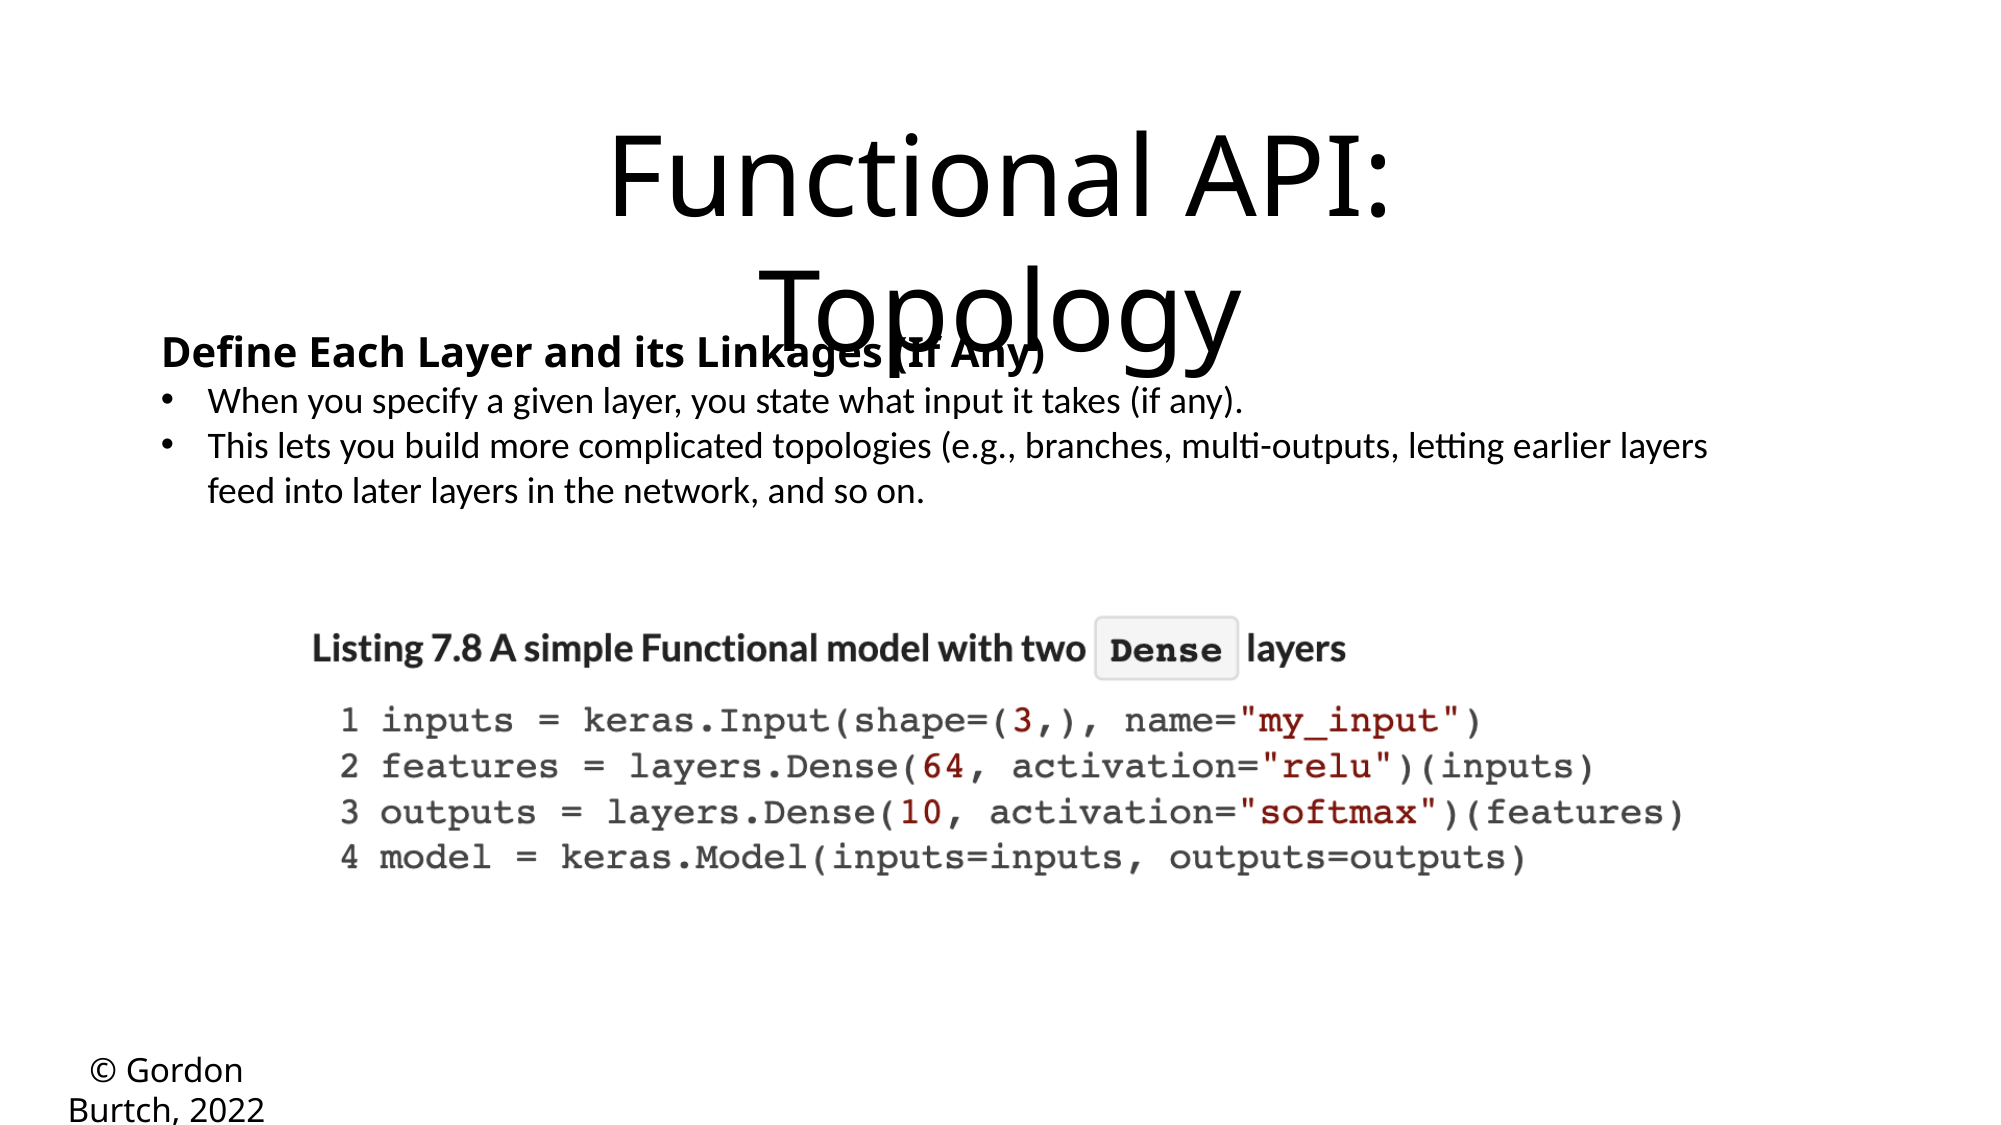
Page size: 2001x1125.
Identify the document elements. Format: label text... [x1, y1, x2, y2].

picture [294, 604, 1706, 887]
text_box Functional API: Topology [470, 96, 1530, 318]
text_box Define Each Layer and its Linkages (If Any) When you specify a given layer, you state what input it takes (if any). This lets you build more complicated topologies (e.g., branches, multi-outputs, letting earlier layers feed into later layers in the network, and so on. [146, 318, 1790, 519]
